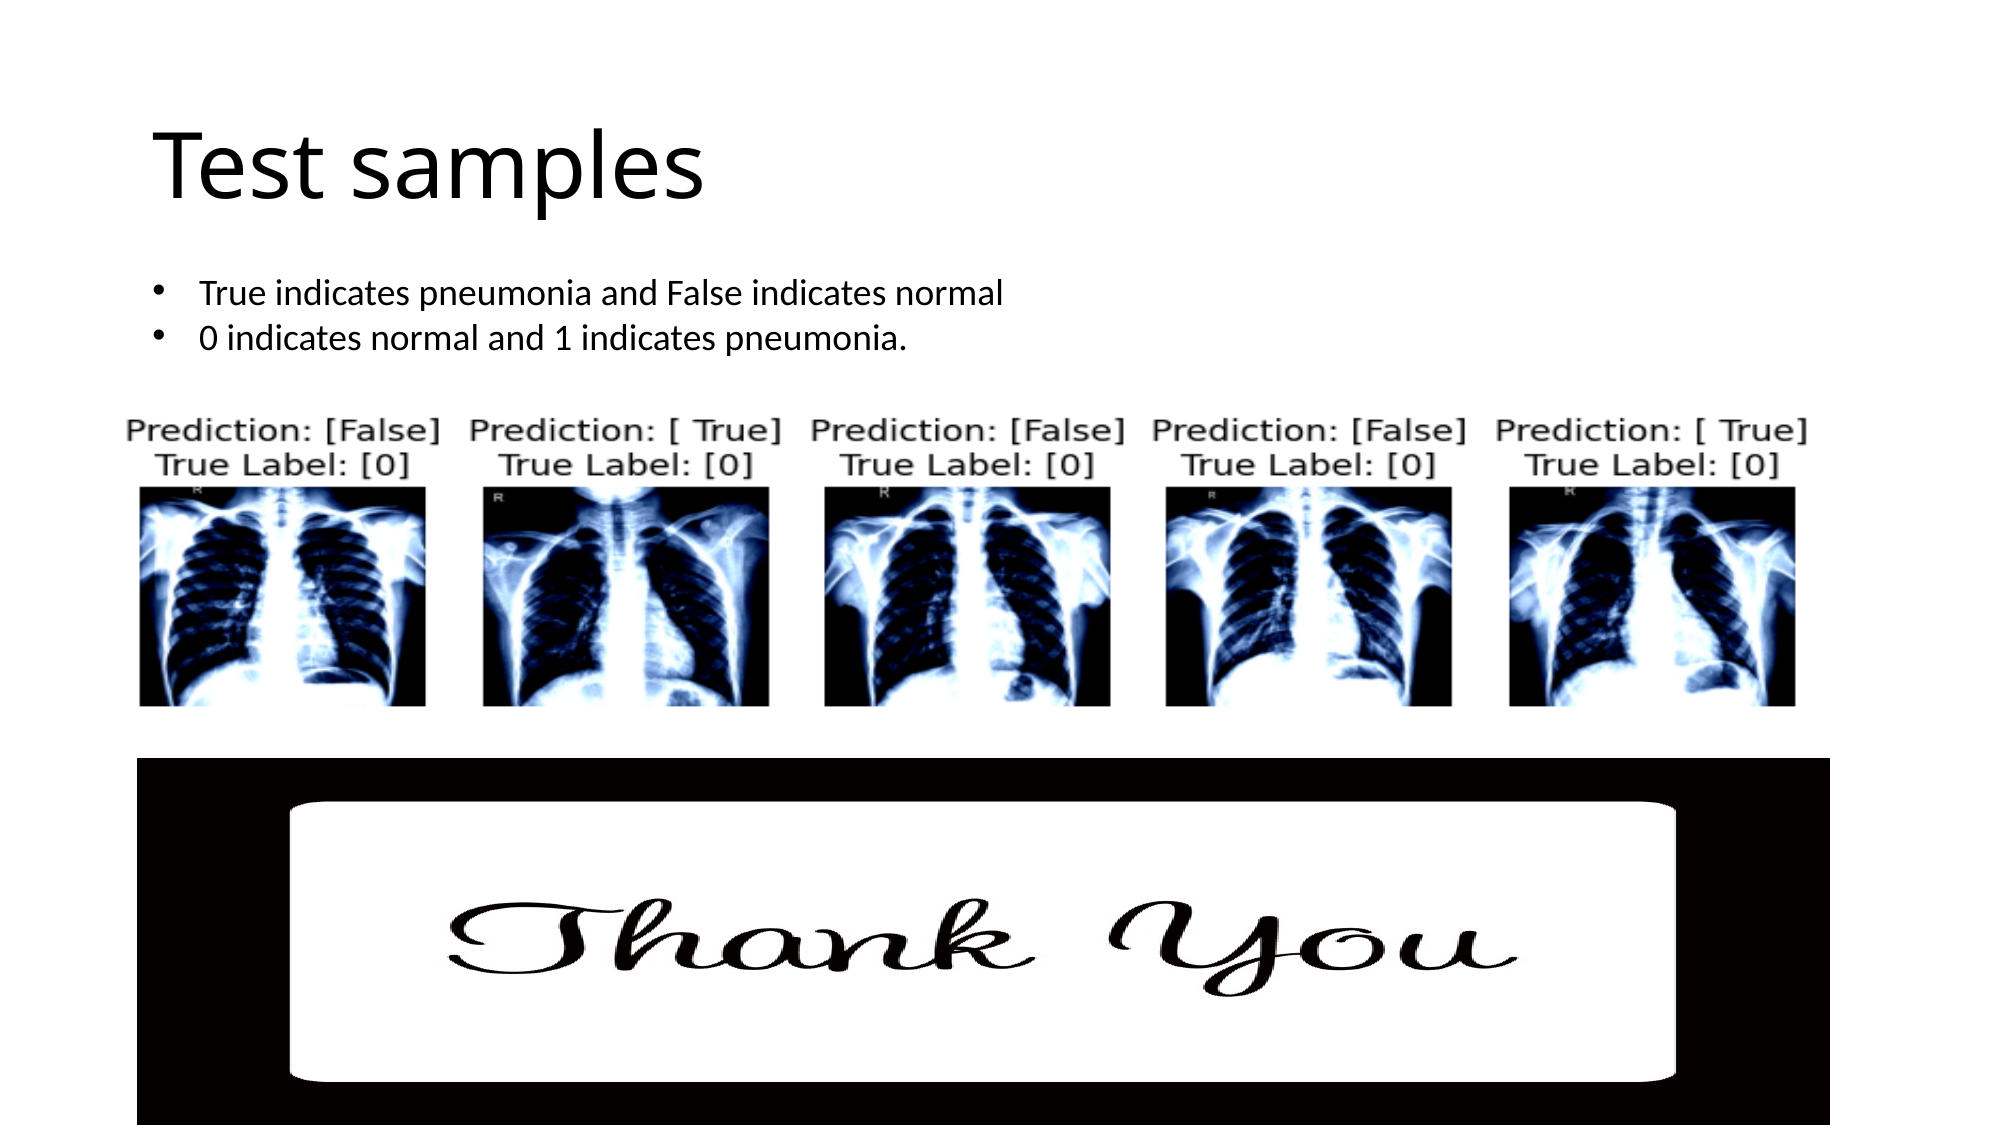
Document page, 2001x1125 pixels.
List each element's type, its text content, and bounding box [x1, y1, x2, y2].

title Test samples [137, 59, 1863, 278]
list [104, 402, 1830, 723]
picture [137, 758, 1830, 1125]
text_box True indicates pneumonia and False indicates normal 0 indicates normal and 1 indicates pneumonia. [137, 260, 1563, 365]
